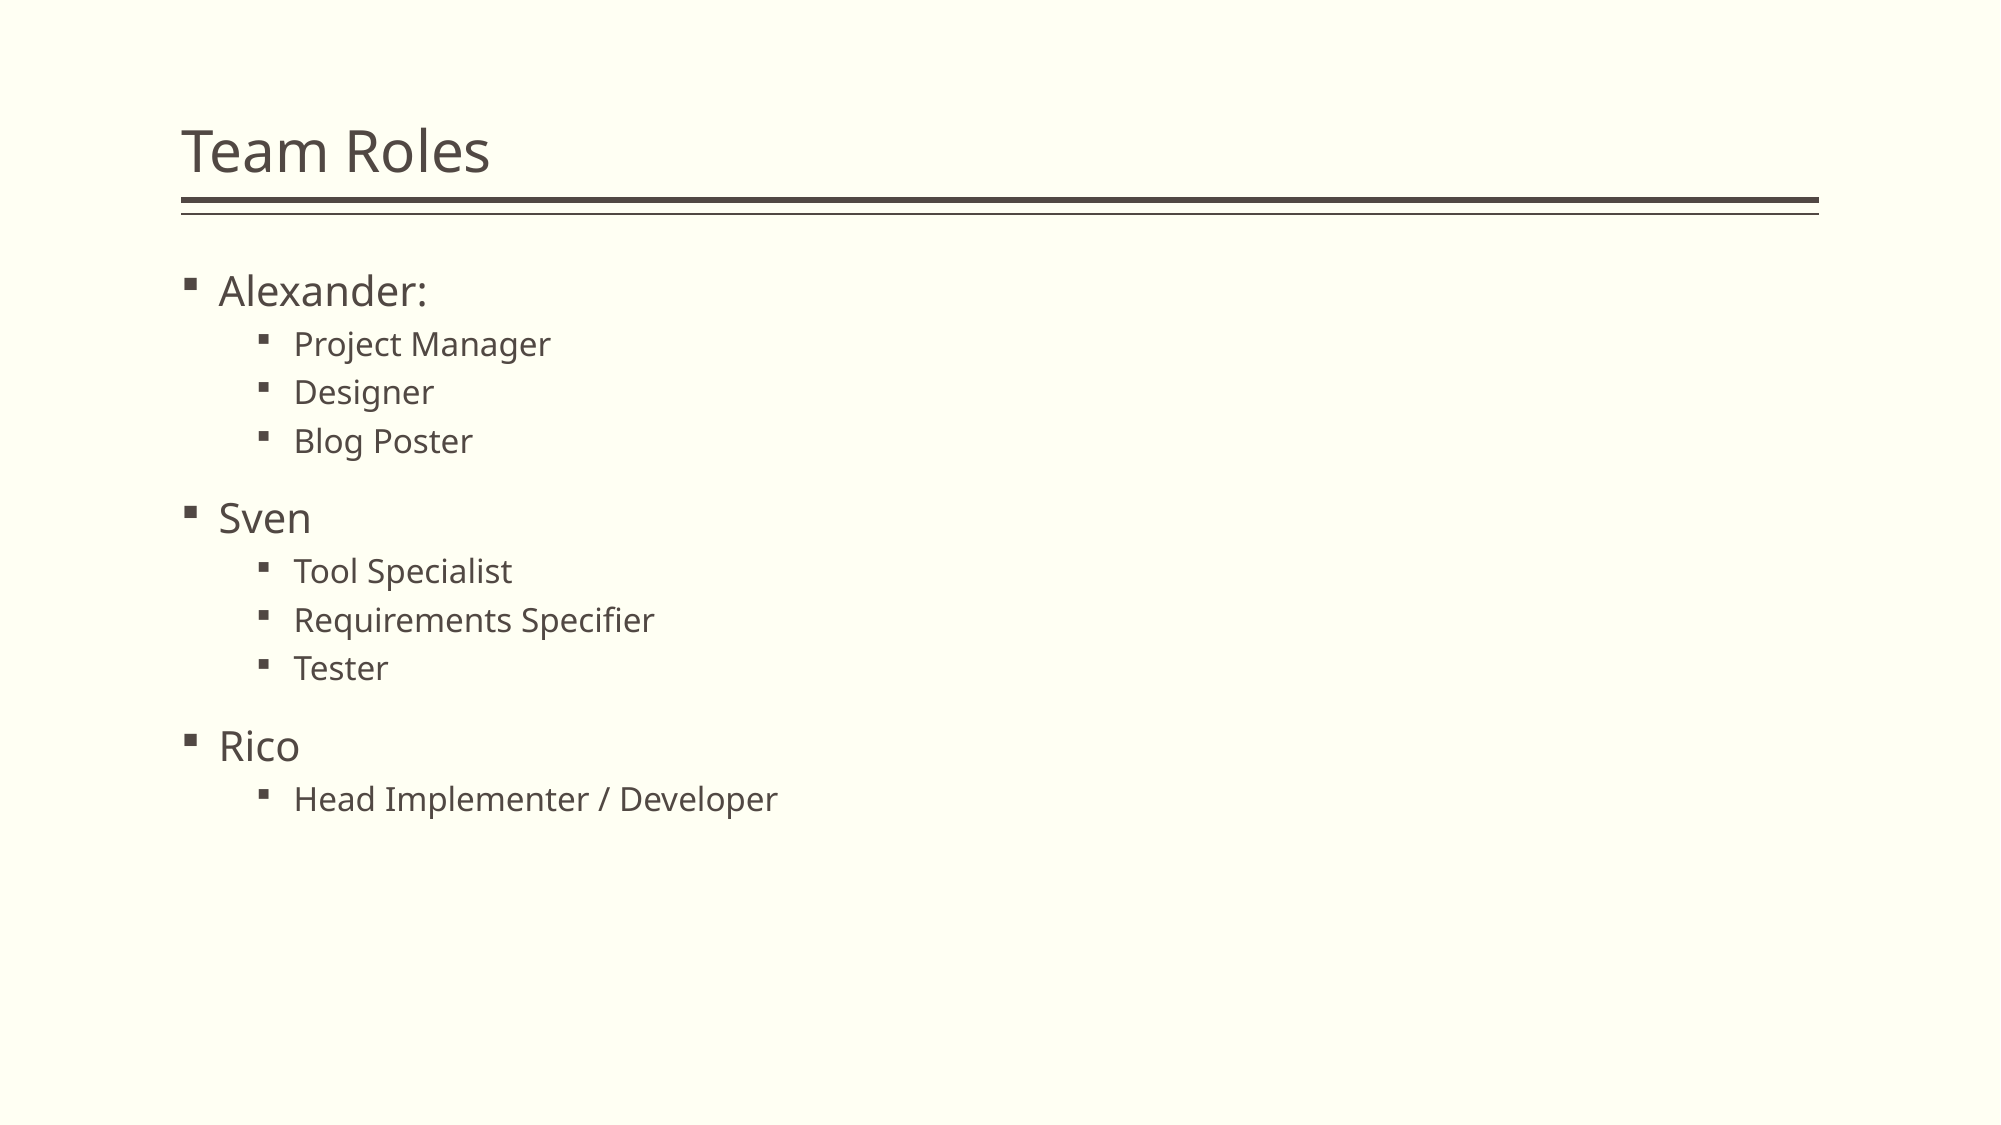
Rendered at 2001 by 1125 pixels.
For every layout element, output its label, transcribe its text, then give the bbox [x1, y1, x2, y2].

title Team Roles [181, 12, 1819, 193]
list Alexander: Project Manager Designer Blog Poster Sven Tool Specialist Requirements Specifier Tester Rico Head Implementer / Developer [181, 262, 1819, 1013]
